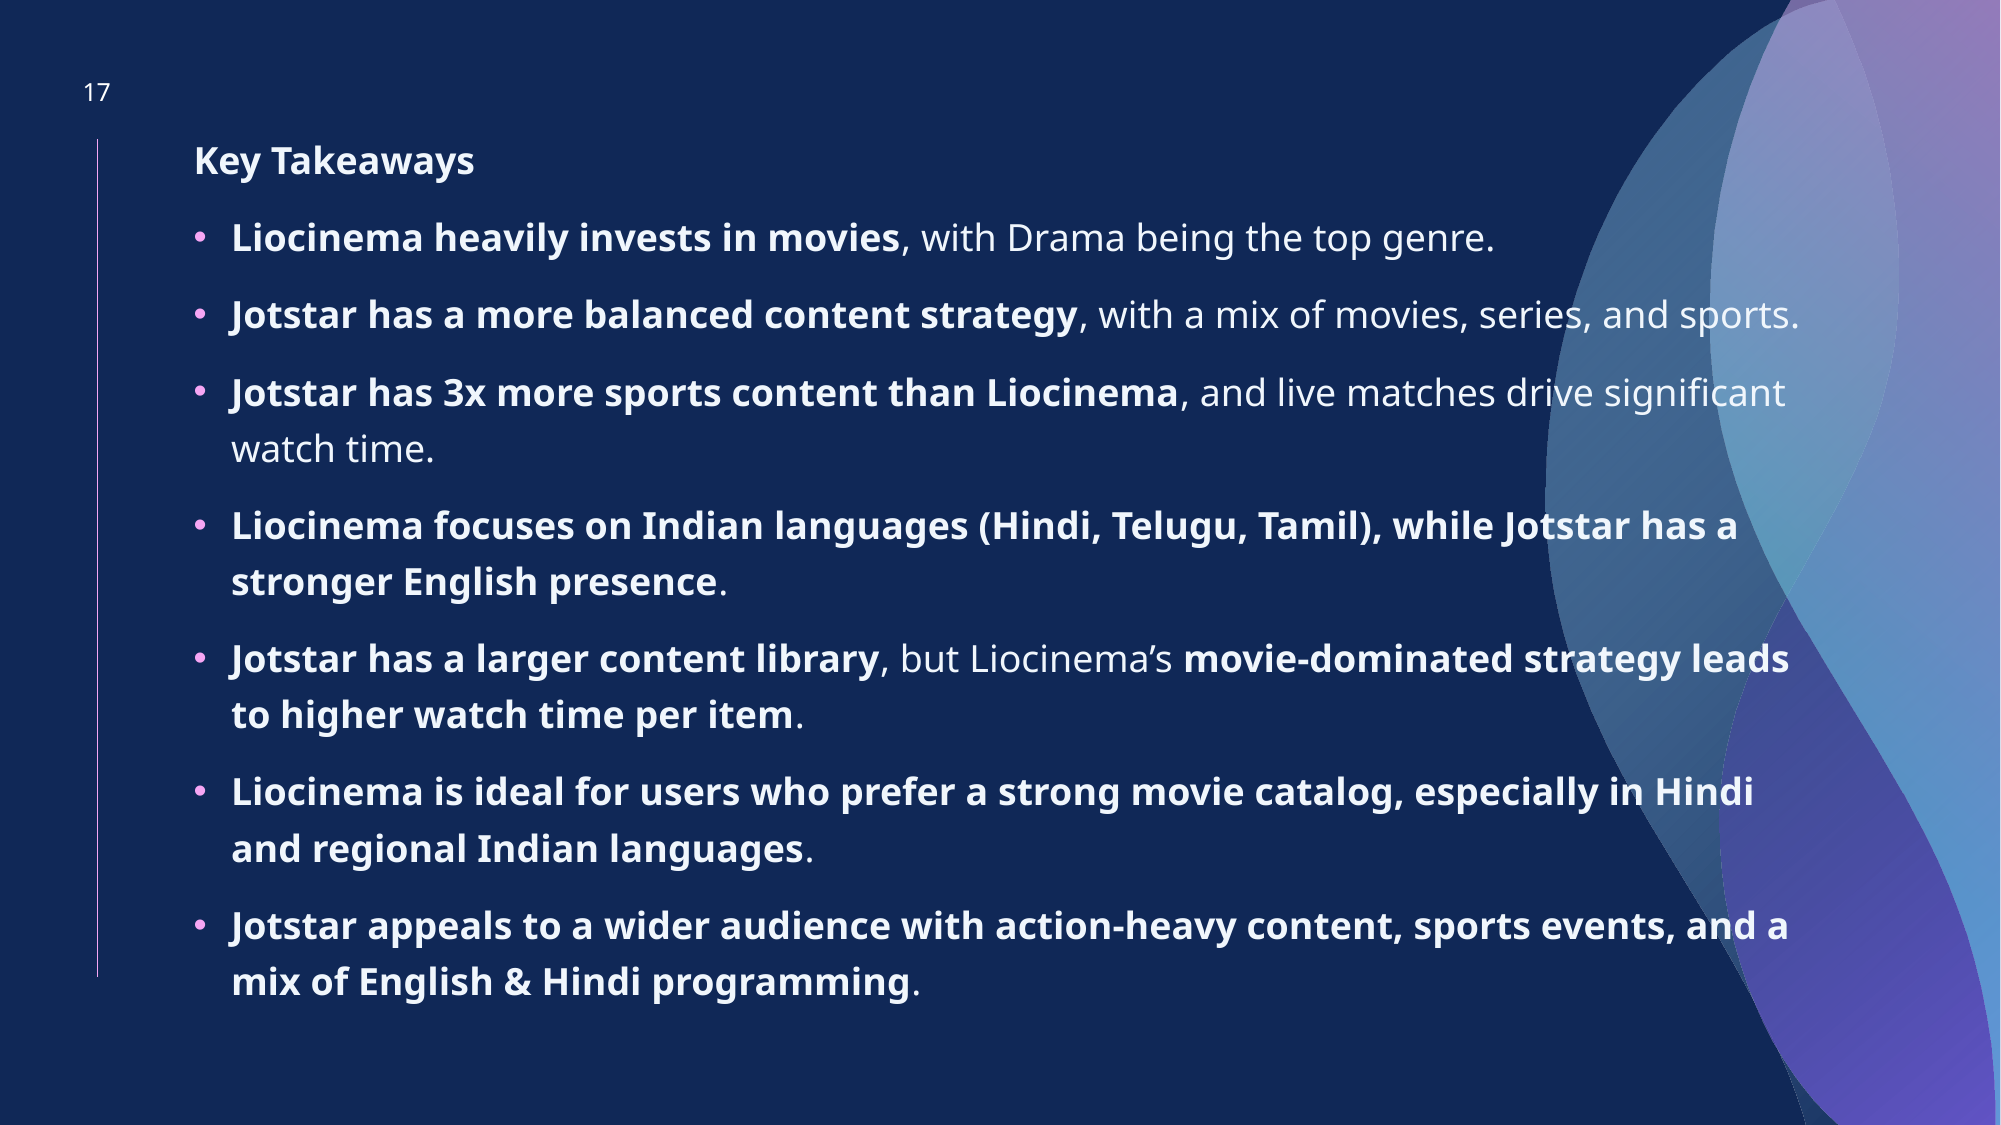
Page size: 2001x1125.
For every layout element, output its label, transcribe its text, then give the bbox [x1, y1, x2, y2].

list Key Takeaways Liocinema heavily invests in movies, with Drama being the top genre. Jotstar has a more balanced content strategy, with a mix of movies, series, and sports. Jotstar has 3x more sports content than Liocinema, and live matches drive significant watch time. Liocinema focuses on Indian languages (Hindi, Telugu, Tamil), while Jotstar has a stronger English presence. Jotstar has a larger content library, but Liocinema’s movie-dominated strategy leads to higher watch time per item. Liocinema is ideal for users who prefer a strong movie catalog, especially in Hindi and regional Indian languages. Jotstar appeals to a wider audience with action-heavy content, sports events, and a mix of English & Hindi programming. [178, 118, 1822, 1037]
slide_number 17 [53, 67, 140, 119]
